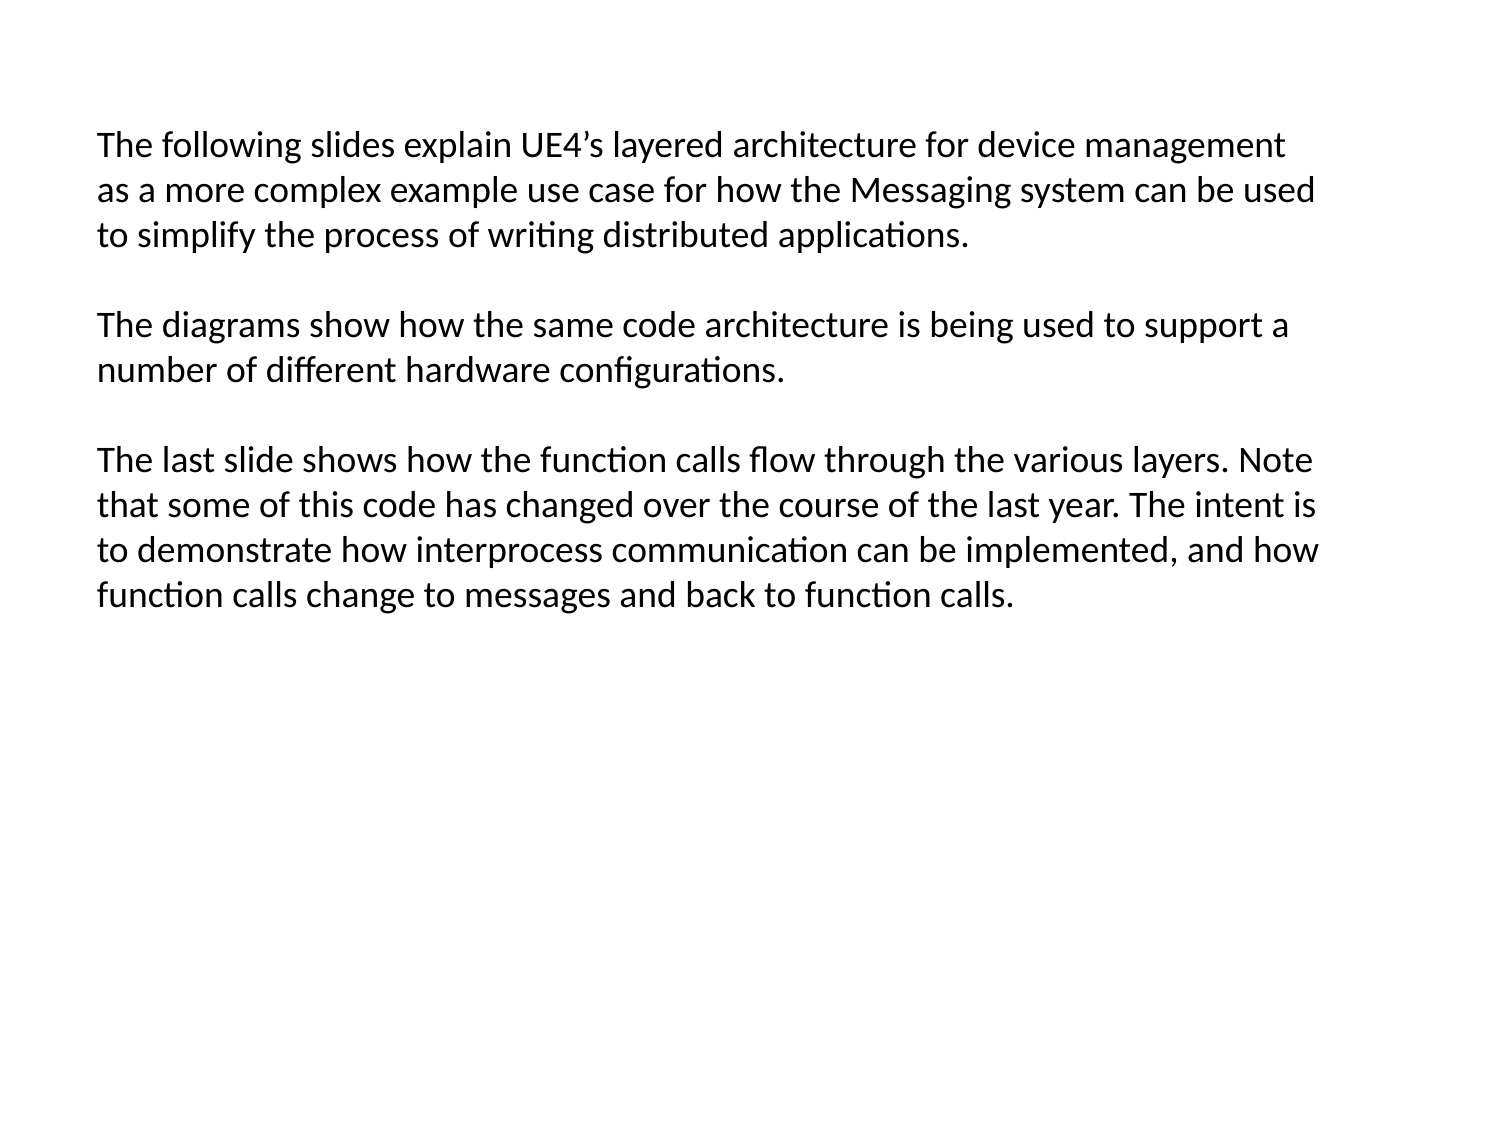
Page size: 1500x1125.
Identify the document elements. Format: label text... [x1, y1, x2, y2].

text_box The following slides explain UE4’s layered architecture for device management as a more complex example use case for how the Messaging system can be used to simplify the process of writing distributed applications. The diagrams show how the same code architecture is being used to support a number of different hardware configurations. The last slide shows how the function calls flow through the various layers. Note that some of this code has changed over the course of the last year. The intent is to demonstrate how interprocess communication can be implemented, and how function calls change to messages and back to function calls. [82, 112, 1336, 623]
